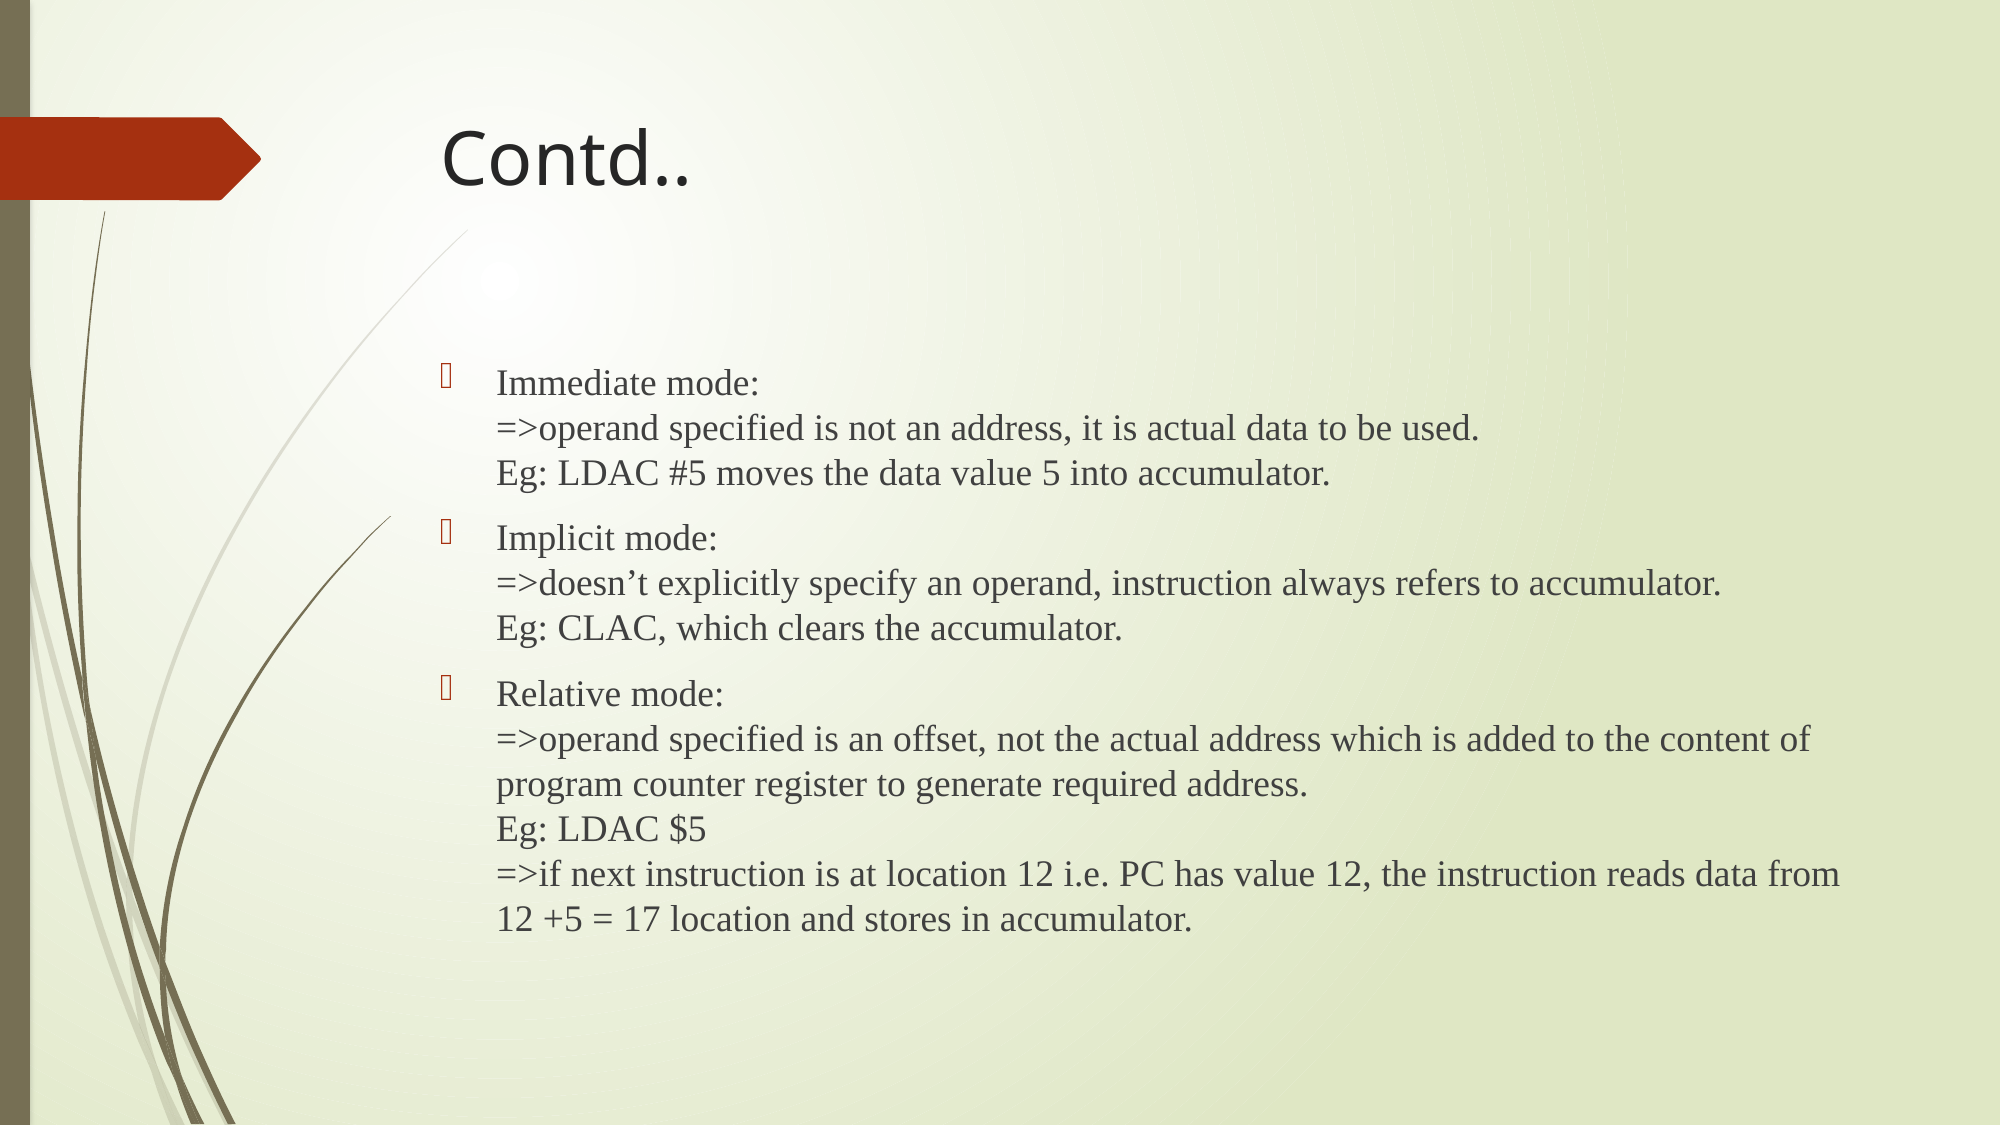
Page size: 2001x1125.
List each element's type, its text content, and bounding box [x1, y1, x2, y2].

title Contd.. [425, 102, 1888, 313]
list Immediate mode: =>operand specified is not an address, it is actual data to be used. Eg: LDAC #5 moves the data value 5 into accumulator. Implicit mode: =>doesn’t explicitly specify an operand, instruction always refers to accumulator. Eg: CLAC, which clears the accumulator. Relative mode: =>operand specified is an offset, not the actual address which is added to the content of program counter register to generate required address. Eg: LDAC $5 =>if next instruction is at location 12 i.e. PC has value 12, the instruction reads data from 12 +5 = 17 location and stores in accumulator. [424, 350, 1888, 970]
